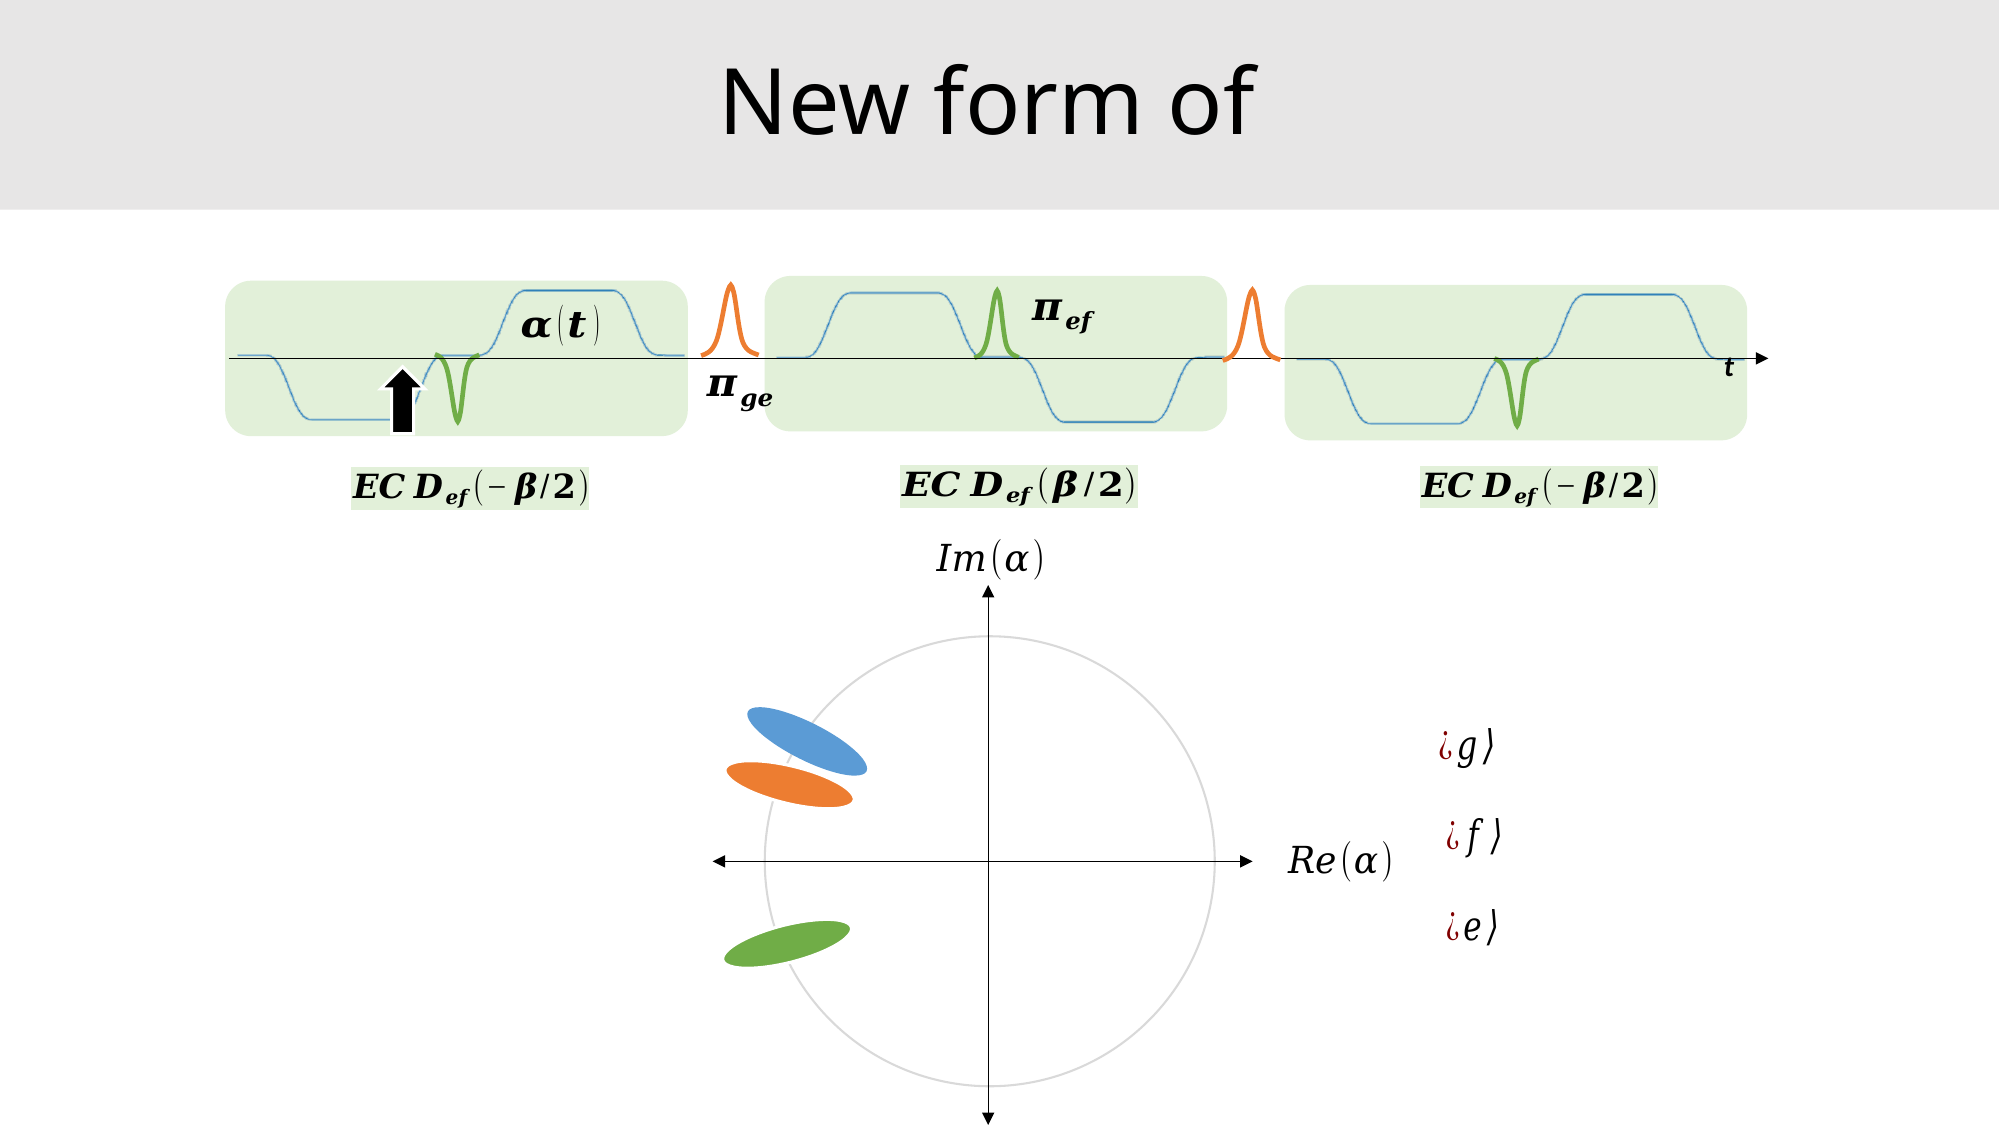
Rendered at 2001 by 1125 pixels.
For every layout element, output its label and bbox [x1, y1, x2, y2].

text_box [989, 635, 1216, 861]
text_box [983, 635, 988, 861]
text_box [983, 862, 988, 1088]
text_box [763, 635, 982, 861]
text_box [989, 862, 1216, 1088]
text_box [721, 917, 854, 970]
text_box [745, 705, 869, 778]
text_box [222, 275, 1776, 510]
text_box [763, 862, 982, 1088]
text_box [723, 759, 856, 811]
